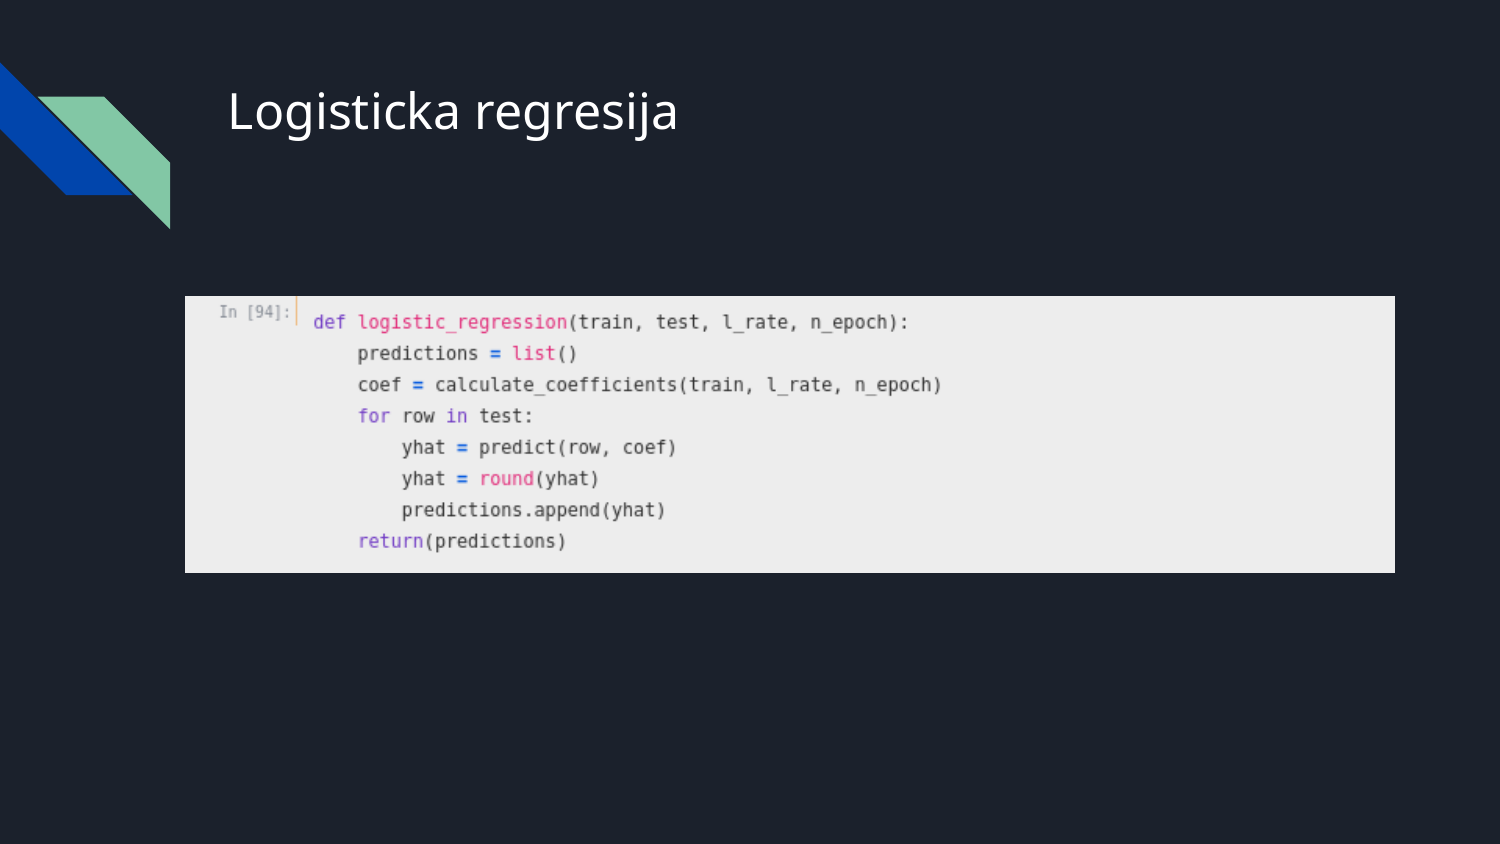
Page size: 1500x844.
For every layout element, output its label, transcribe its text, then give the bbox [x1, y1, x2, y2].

title Logisticka regresija [212, 64, 1368, 215]
picture [185, 295, 1396, 573]
